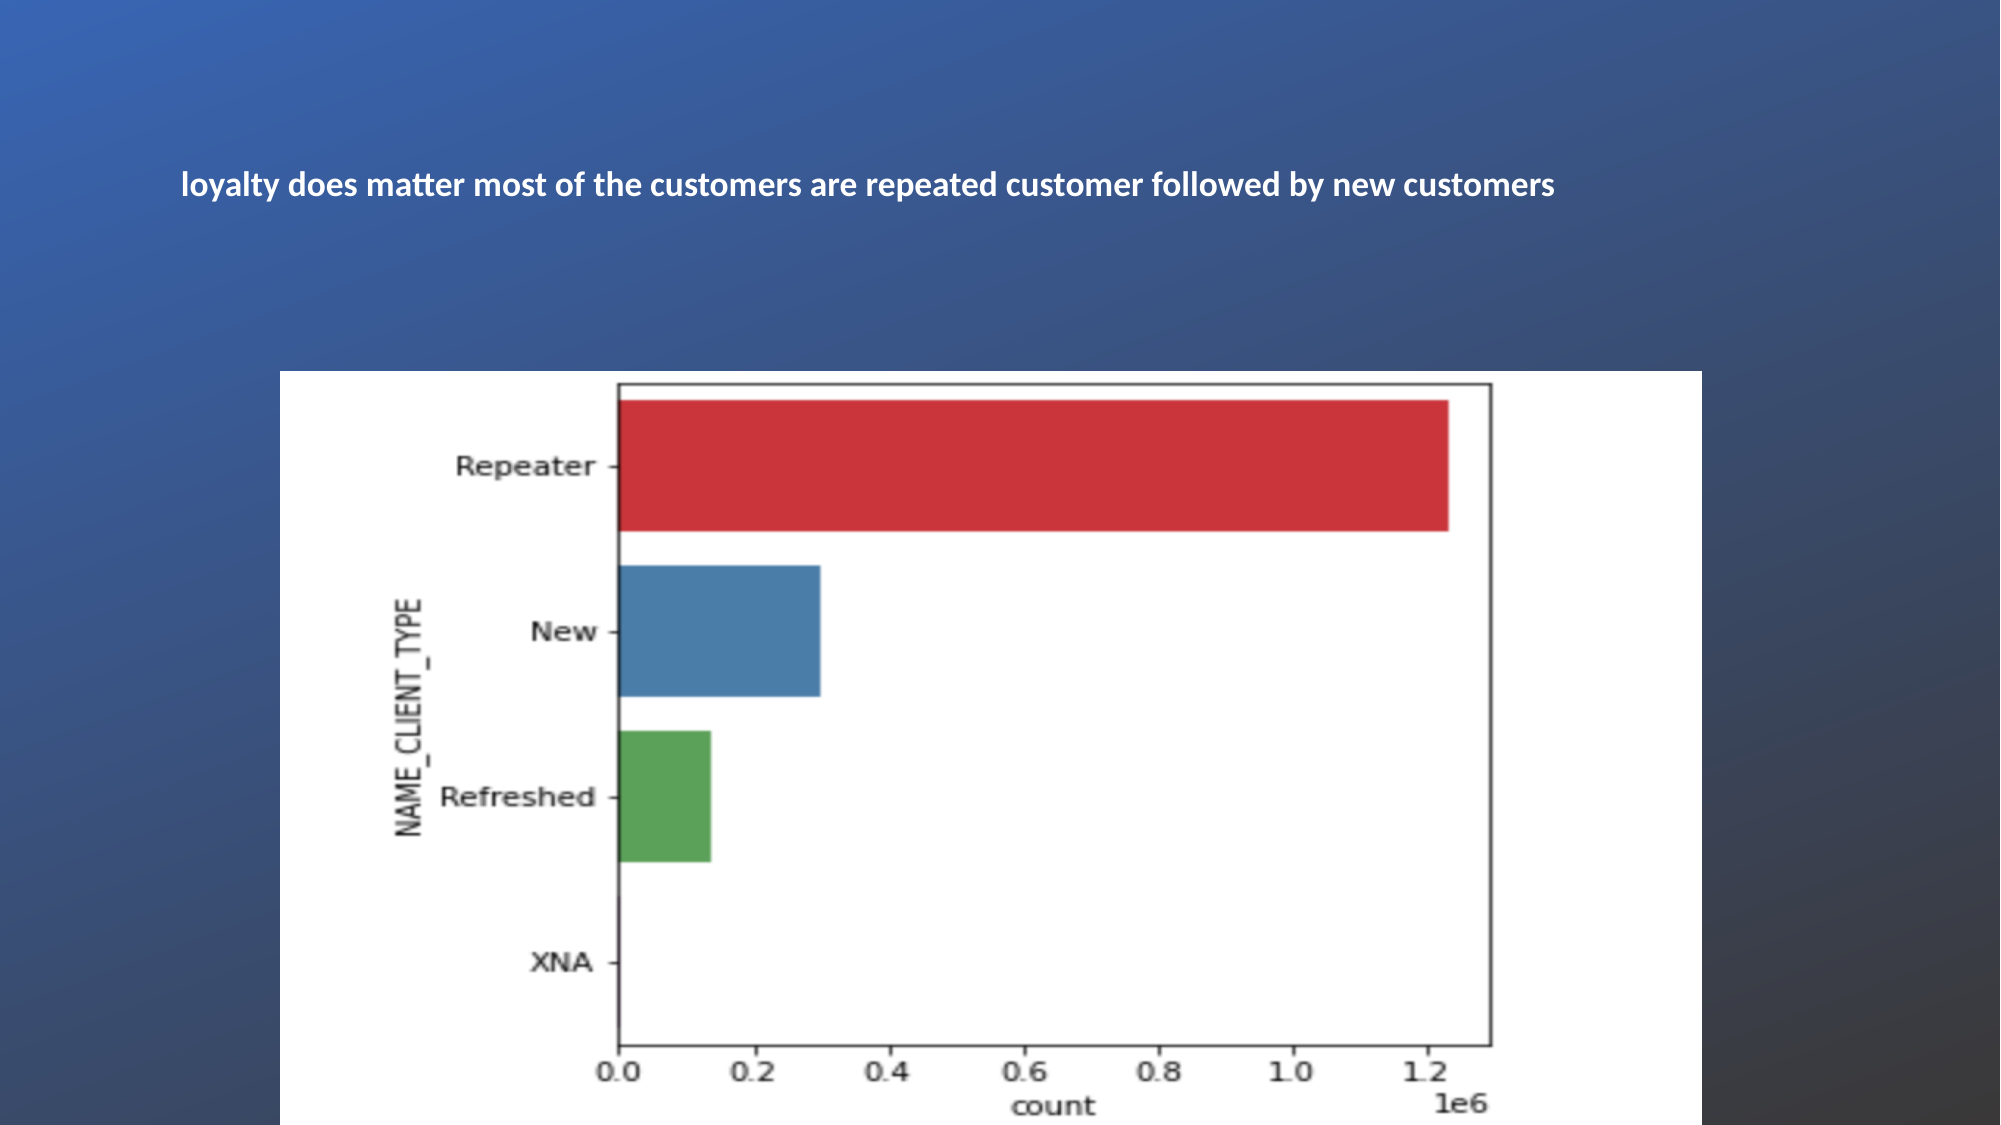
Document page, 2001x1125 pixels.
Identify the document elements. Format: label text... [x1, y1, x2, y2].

picture [279, 371, 1703, 1125]
text_box loyalty does matter most of the customers are repeated customer followed by new customers [165, 146, 1835, 341]
text_box [0, 0, 2000, 1125]
